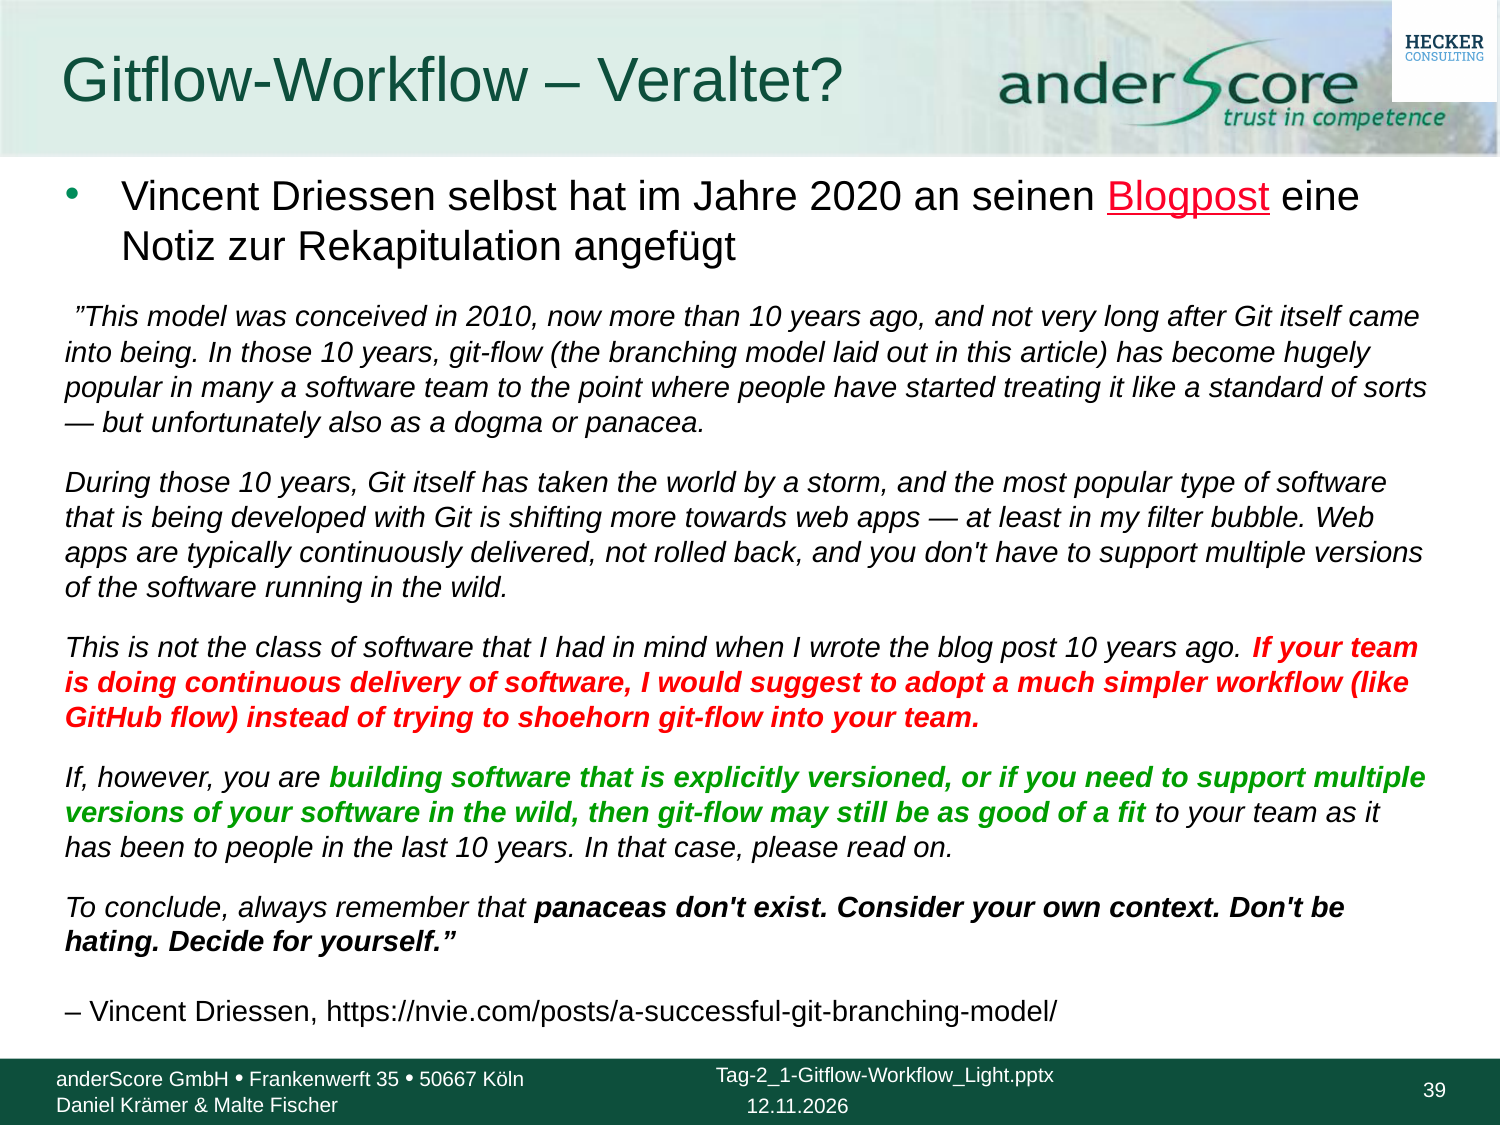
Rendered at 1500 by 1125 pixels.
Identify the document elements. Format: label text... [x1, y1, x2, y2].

list Vincent Driessen selbst hat im Jahre 2020 an seinen Blogpost eine Notiz zur Rekapitulation angefügt ”This model was conceived in 2010, now more than 10 years ago, and not very long after Git itself came into being. In those 10 years, git-flow (the branching model laid out in this article) has become hugely popular in many a software team to the point where people have started treating it like a standard of sorts — but unfortunately also as a dogma or panacea. During those 10 years, Git itself has taken the world by a storm, and the most popular type of software that is being developed with Git is shifting more towards web apps — at least in my filter bubble. Web apps are typically continuously delivered, not rolled back, and you don't have to support multiple versions of the software running in the wild. This is not the class of software that I had in mind when I wrote the blog post 10 years ago. If your team is doing continuous delivery of software, I would suggest to adopt a much simpler workflow (like GitHub flow) instead of trying to shoehorn git-flow into your team. If, however, you are building software that is explicitly versioned, or if you need to support multiple versions of your software in the wild, then git-flow may still be as good of a fit to your team as it has been to people in the last 10 years. In that case, please read on. To conclude, always remember that panaceas don't exist. Consider your own context. Don't be hating. Decide for yourself.” – Vincent Driessen, https://nvie.com/posts/a-successful-git-branching-model/ [49, 160, 1447, 1047]
title Gitflow-Workflow – Veraltet? [46, 23, 975, 140]
picture [0, 0, 1500, 157]
